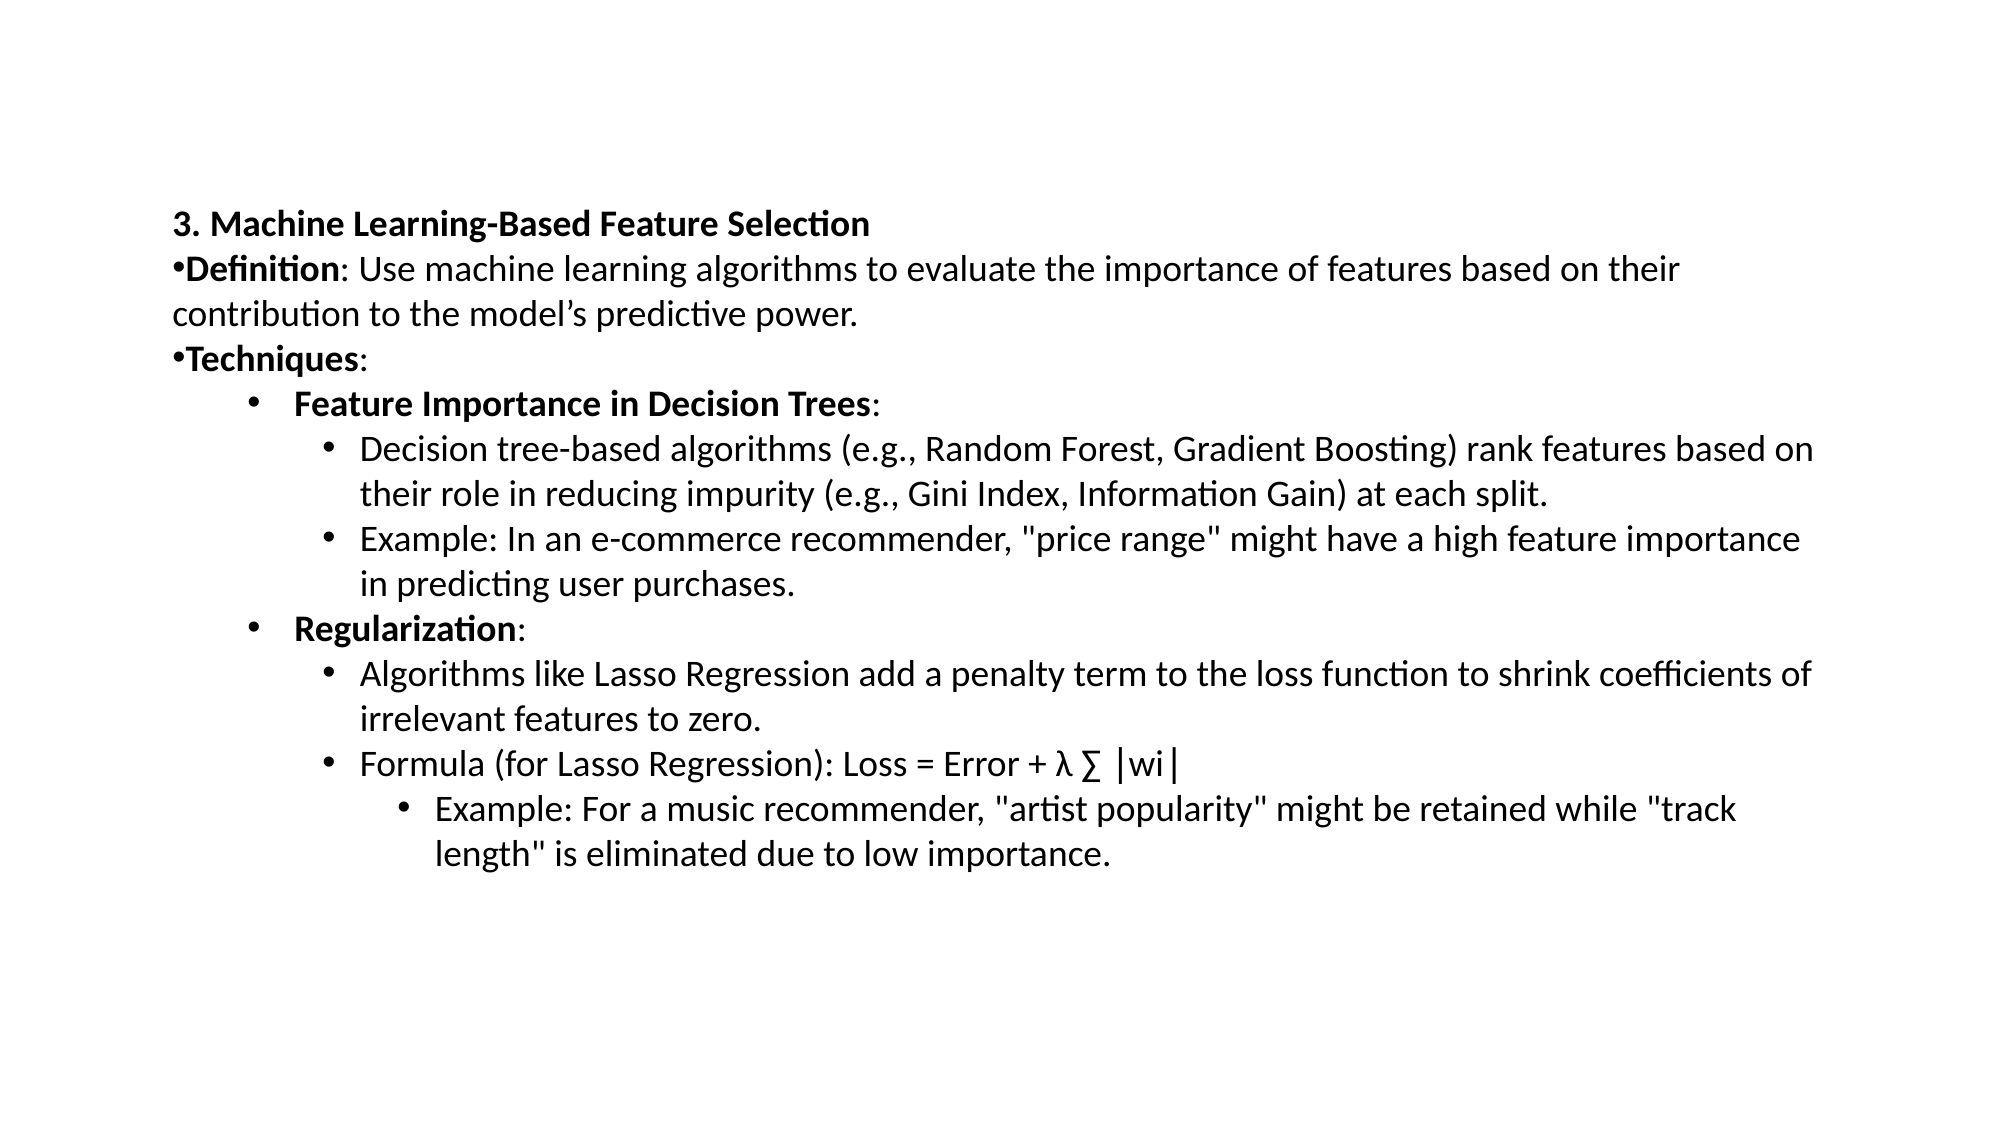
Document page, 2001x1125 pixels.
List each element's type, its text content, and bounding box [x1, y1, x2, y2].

text_box 3. Machine Learning-Based Feature Selection Definition: Use machine learning algorithms to evaluate the importance of features based on their contribution to the model’s predictive power. Techniques: Feature Importance in Decision Trees: Decision tree-based algorithms (e.g., Random Forest, Gradient Boosting) rank features based on their role in reducing impurity (e.g., Gini Index, Information Gain) at each split. Example: In an e-commerce recommender, "price range" might have a high feature importance in predicting user purchases. Regularization: Algorithms like Lasso Regression add a penalty term to the loss function to shrink coefficients of irrelevant features to zero. Formula (for Lasso Regression): Loss = Error + λ ∑ ∣wi∣ Example: For a music recommender, "artist popularity" might be retained while "track length" is eliminated due to low importance. [157, 191, 1843, 882]
